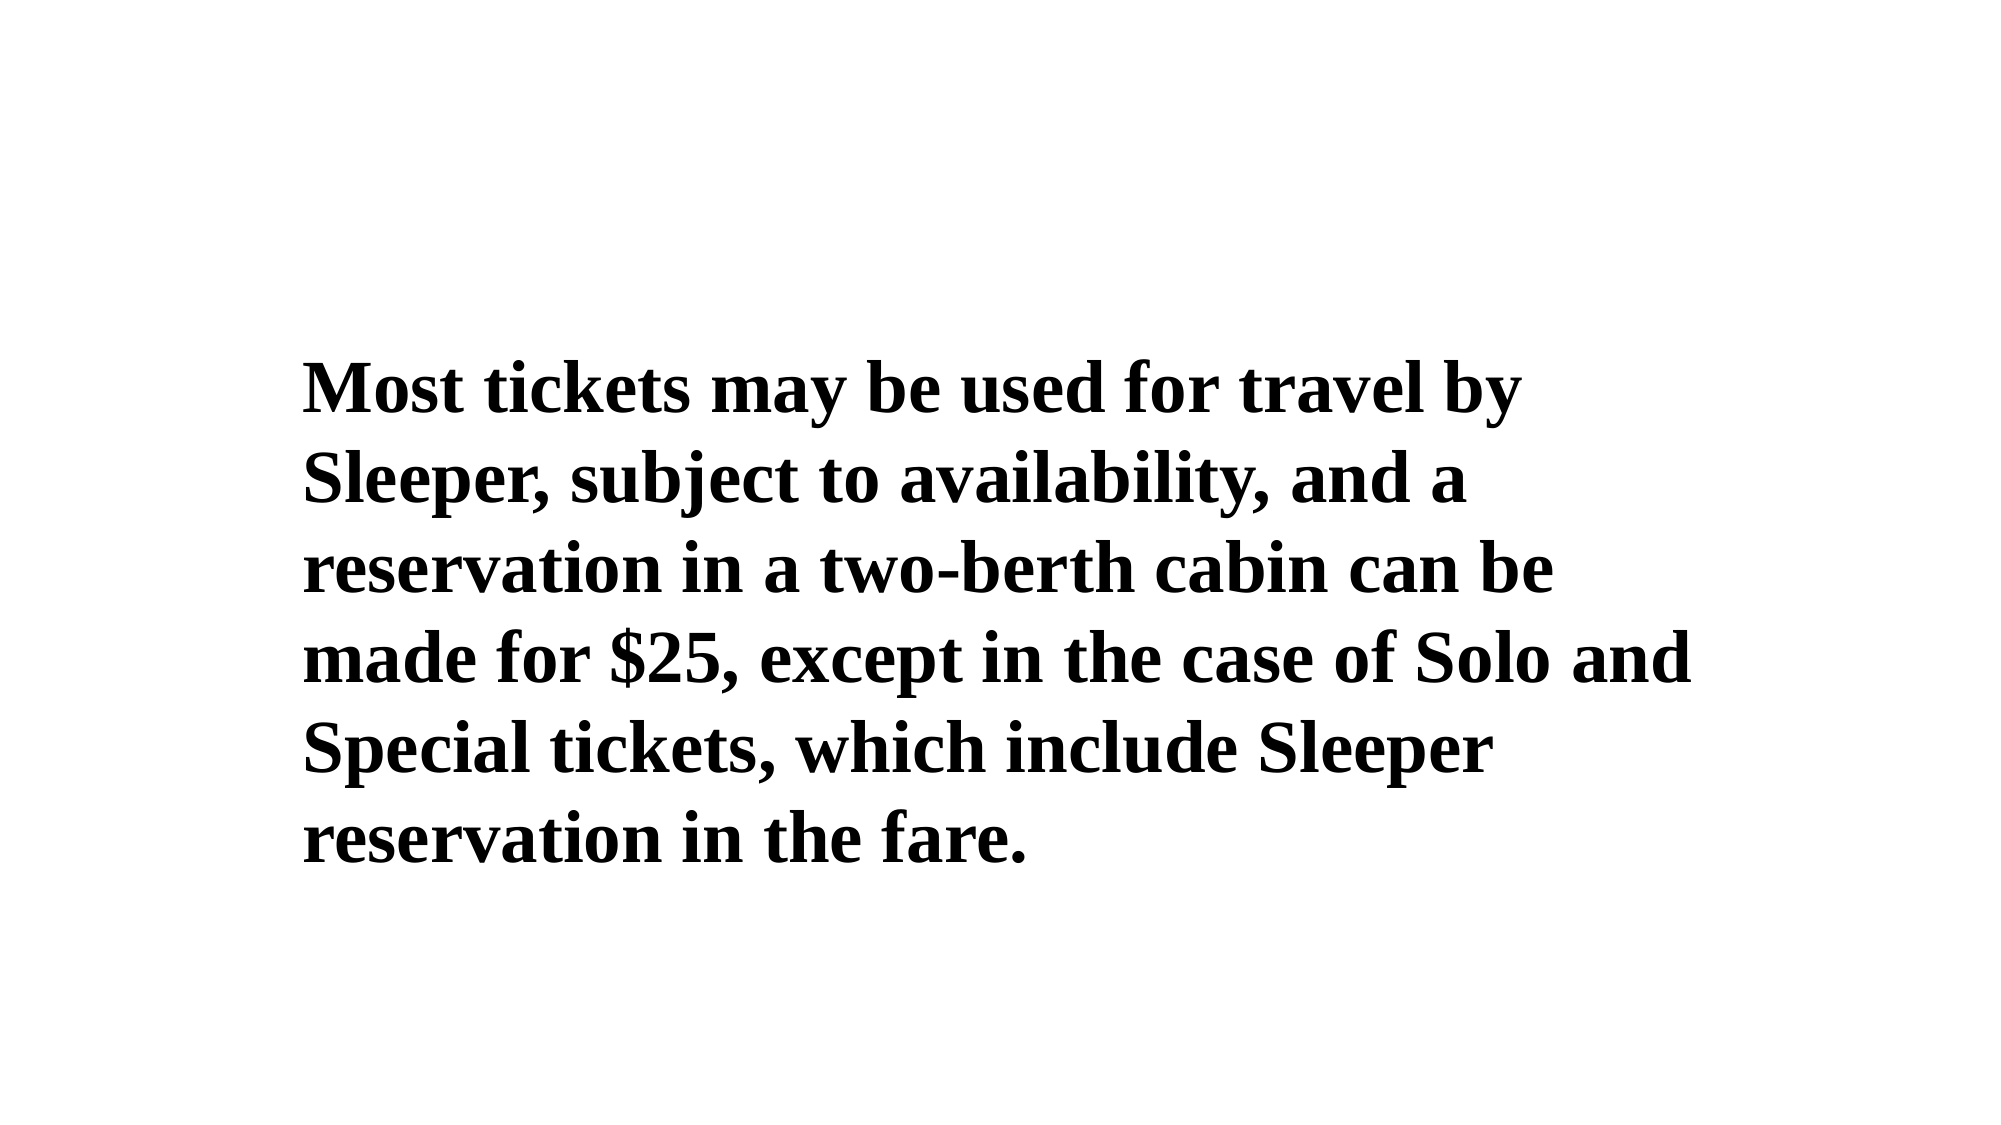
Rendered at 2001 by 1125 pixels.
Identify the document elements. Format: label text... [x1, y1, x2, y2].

text_box Most tickets may be used for travel by Sleeper, subject to availability, and a reservation in a two-berth cabin can be made for $25, except in the case of Solo and Special tickets, which include Sleeper reservation in the fare. [287, 330, 1751, 885]
